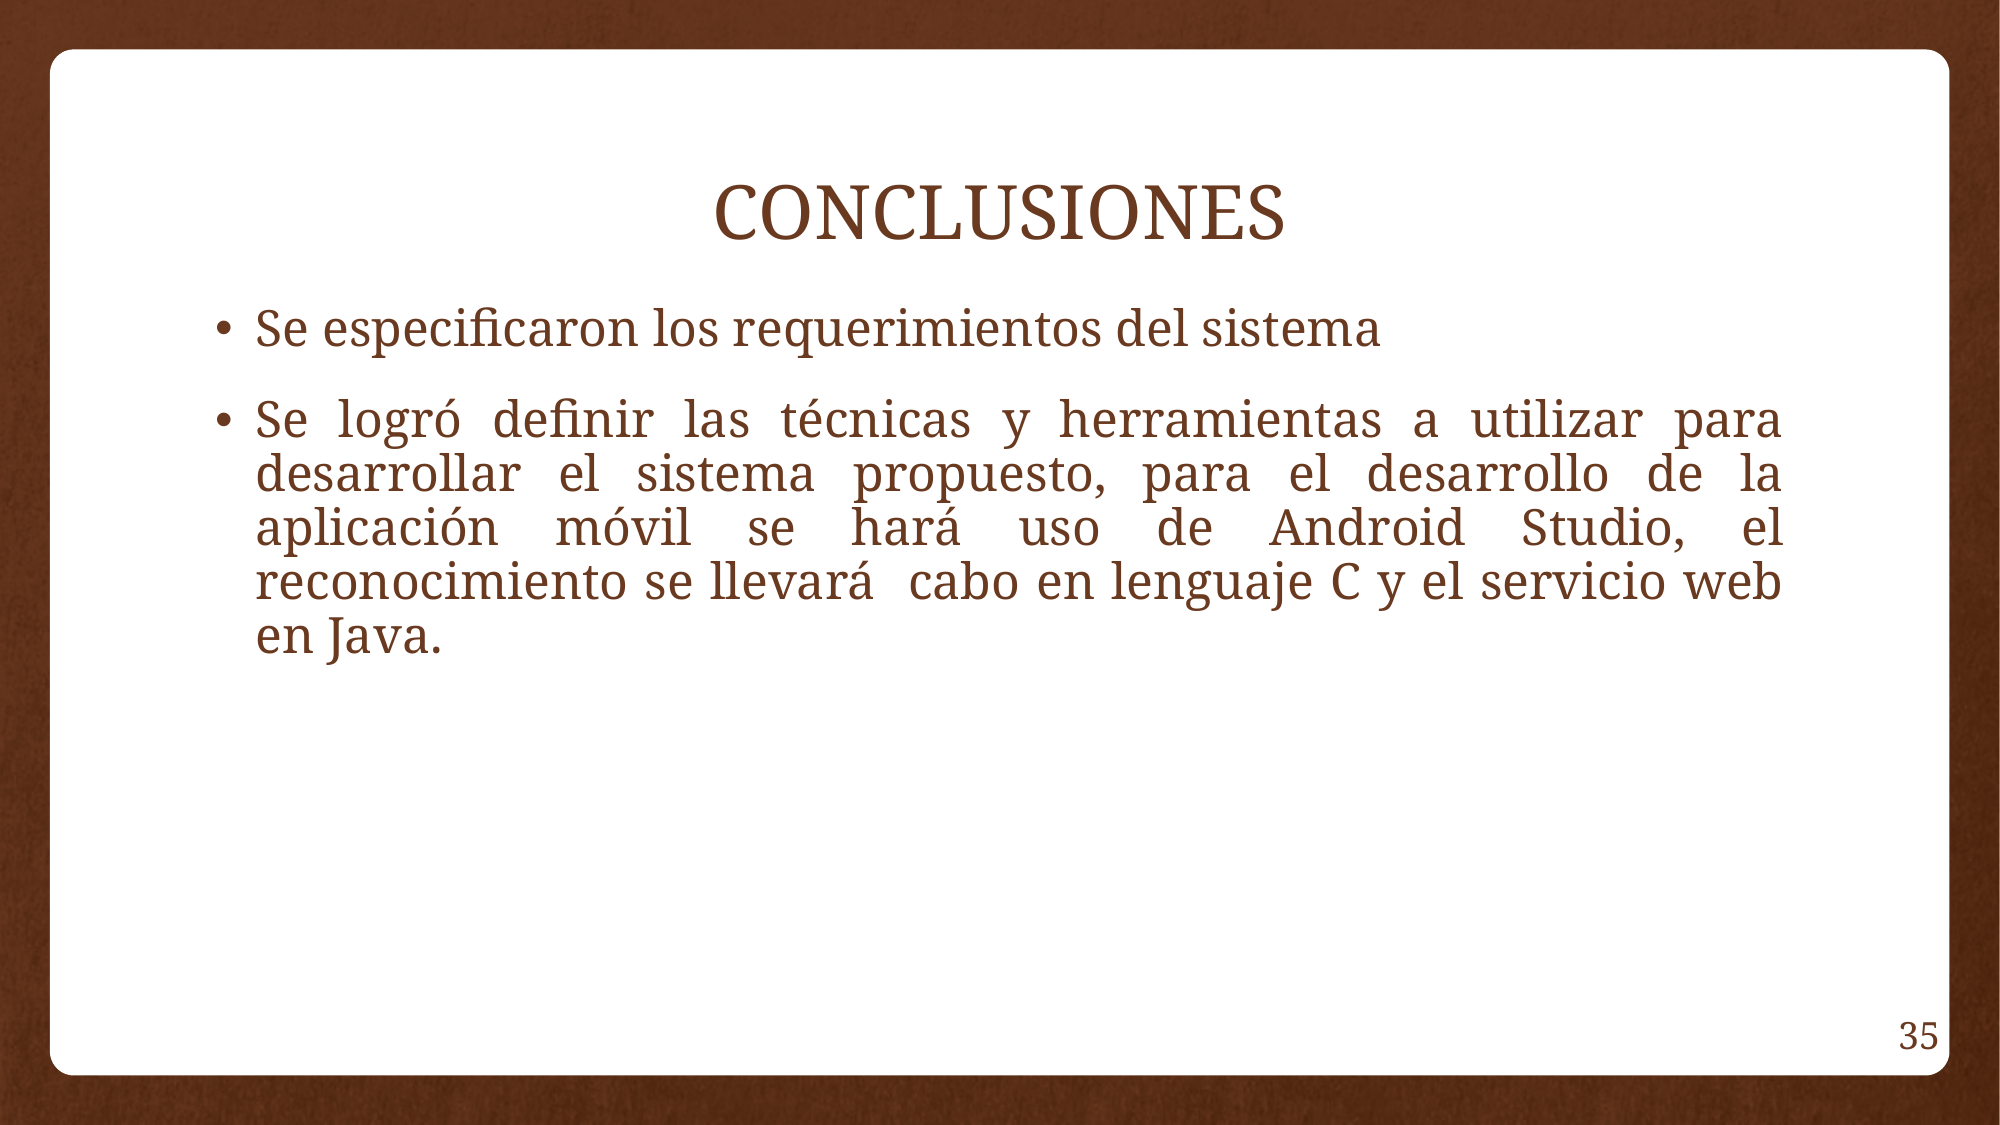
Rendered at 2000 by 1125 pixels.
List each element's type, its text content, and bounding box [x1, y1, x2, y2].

list Se especificaron los requerimientos del sistema Se logró definir las técnicas y herramientas a utilizar para desarrollar el sistema propuesto, para el desarrollo de la aplicación móvil se hará uso de Android Studio, el reconocimiento se llevará cabo en lenguaje C y el servicio web en Java. [199, 295, 1800, 996]
slide_number 35 [1838, 1012, 1956, 1063]
title CONCLUSIONES [199, 70, 1800, 263]
